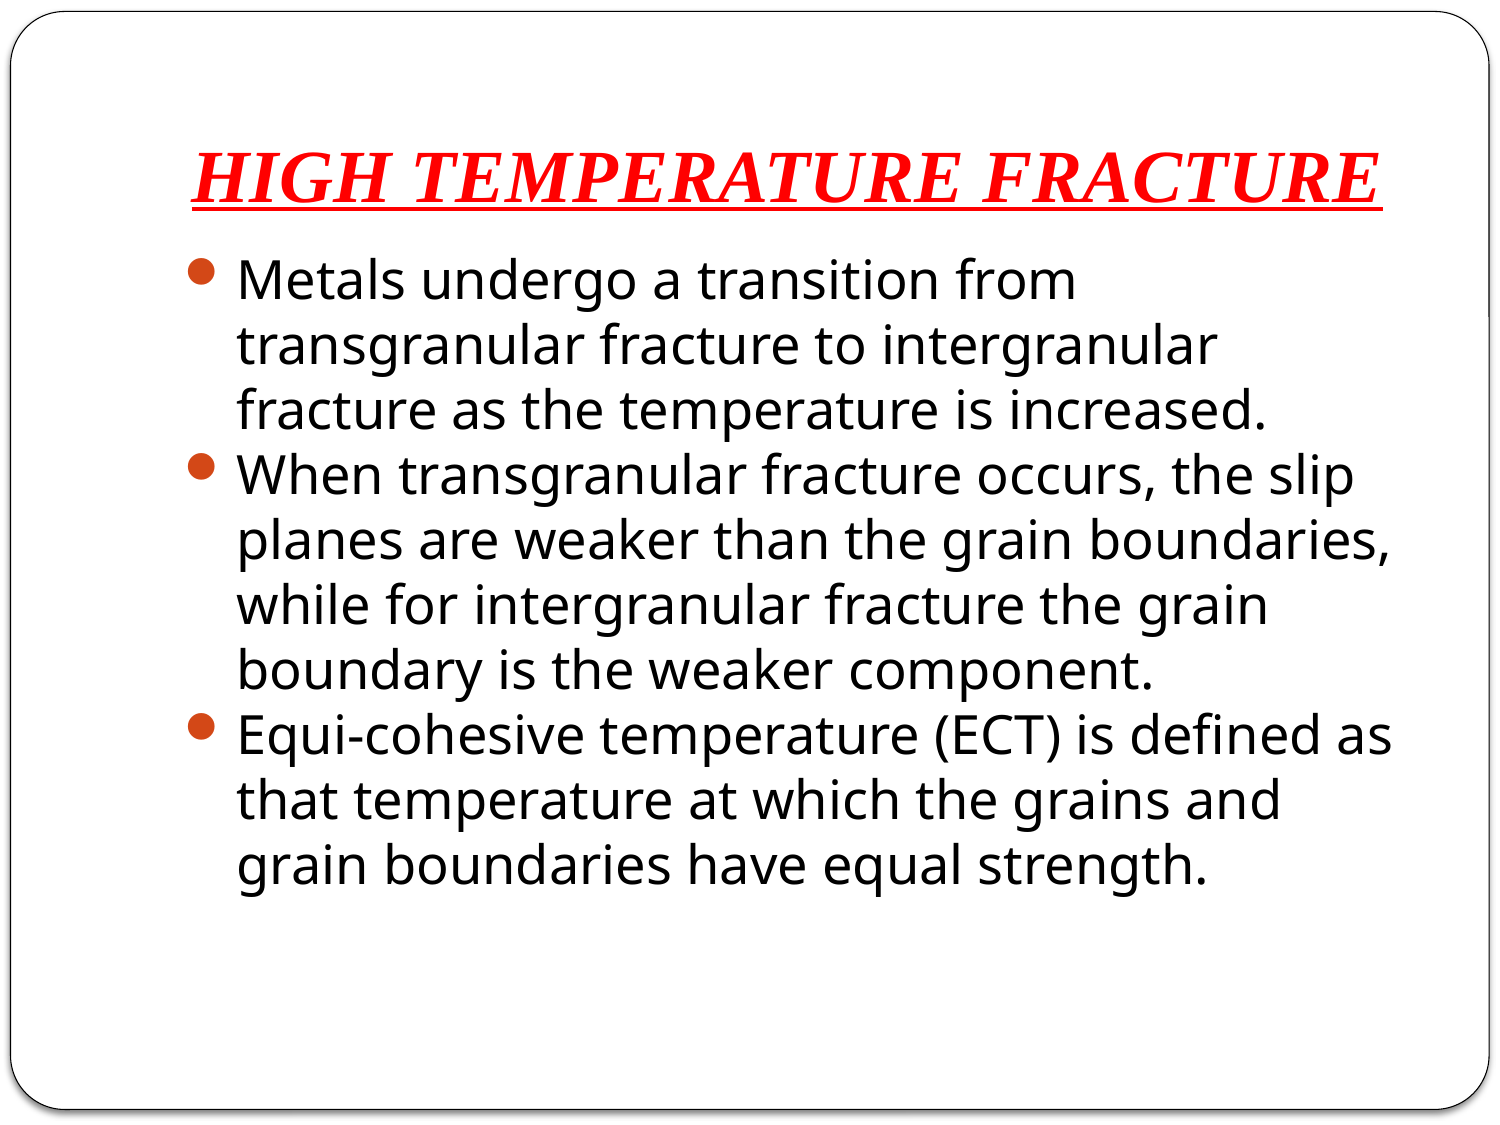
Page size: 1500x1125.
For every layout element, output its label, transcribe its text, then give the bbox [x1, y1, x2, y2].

title HIGH TEMPERATURE FRACTURE [150, 45, 1425, 233]
list Metals undergo a transition from transgranular fracture to intergranular fracture as the temperature is increased. When transgranular fracture occurs, the slip planes are weaker than the grain boundaries, while for intergranular fracture the grain boundary is the weaker component. Equi-cohesive temperature (ECT) is defined as that temperature at which the grains and grain boundaries have equal strength. [150, 237, 1425, 988]
